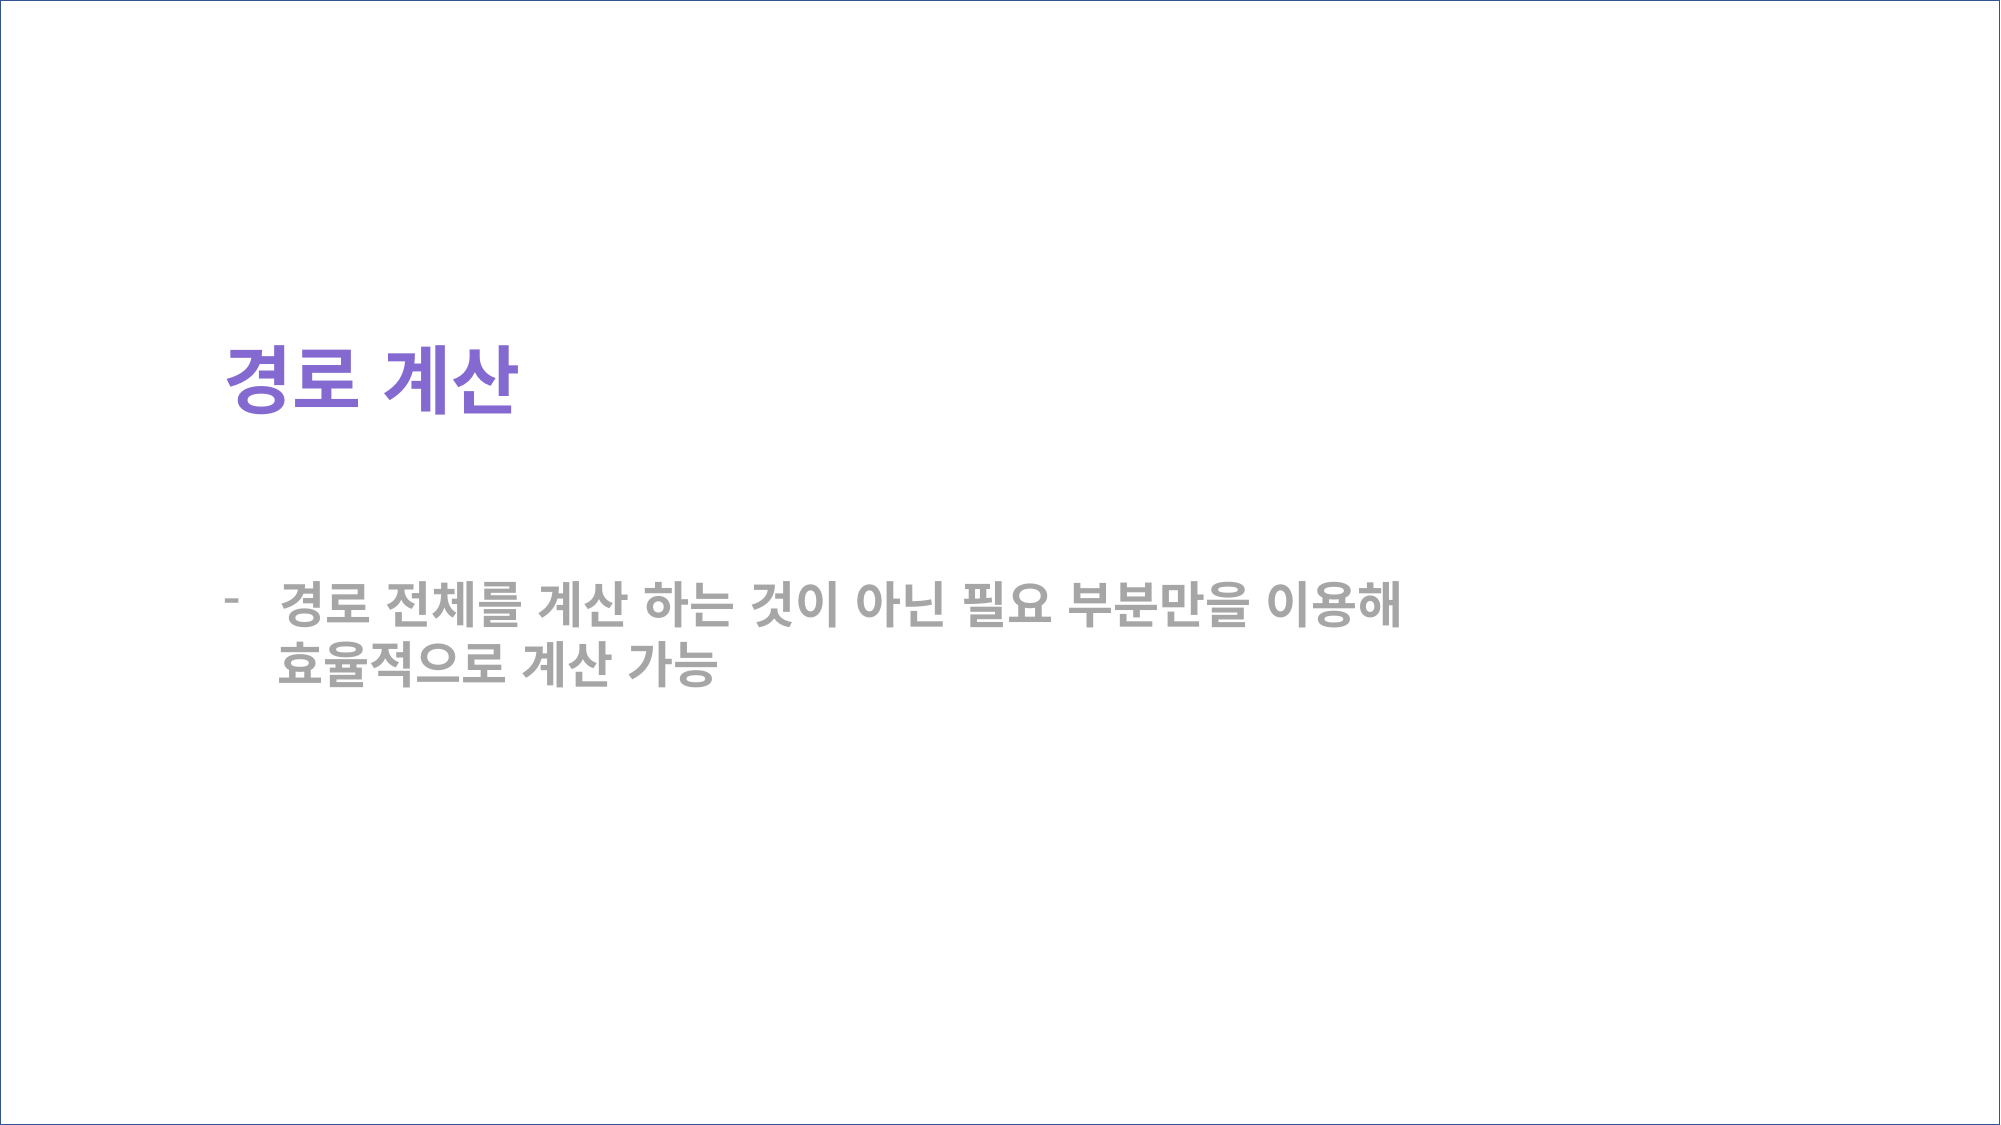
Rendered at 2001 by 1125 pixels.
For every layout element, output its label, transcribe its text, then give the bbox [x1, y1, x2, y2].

text_box [0, 0, 2000, 1125]
text_box 경로 계산 경로 전체를 계산 하는 것이 아닌 필요 부분만을 이용해 효율적으로 계산 가능 [208, 326, 1792, 702]
